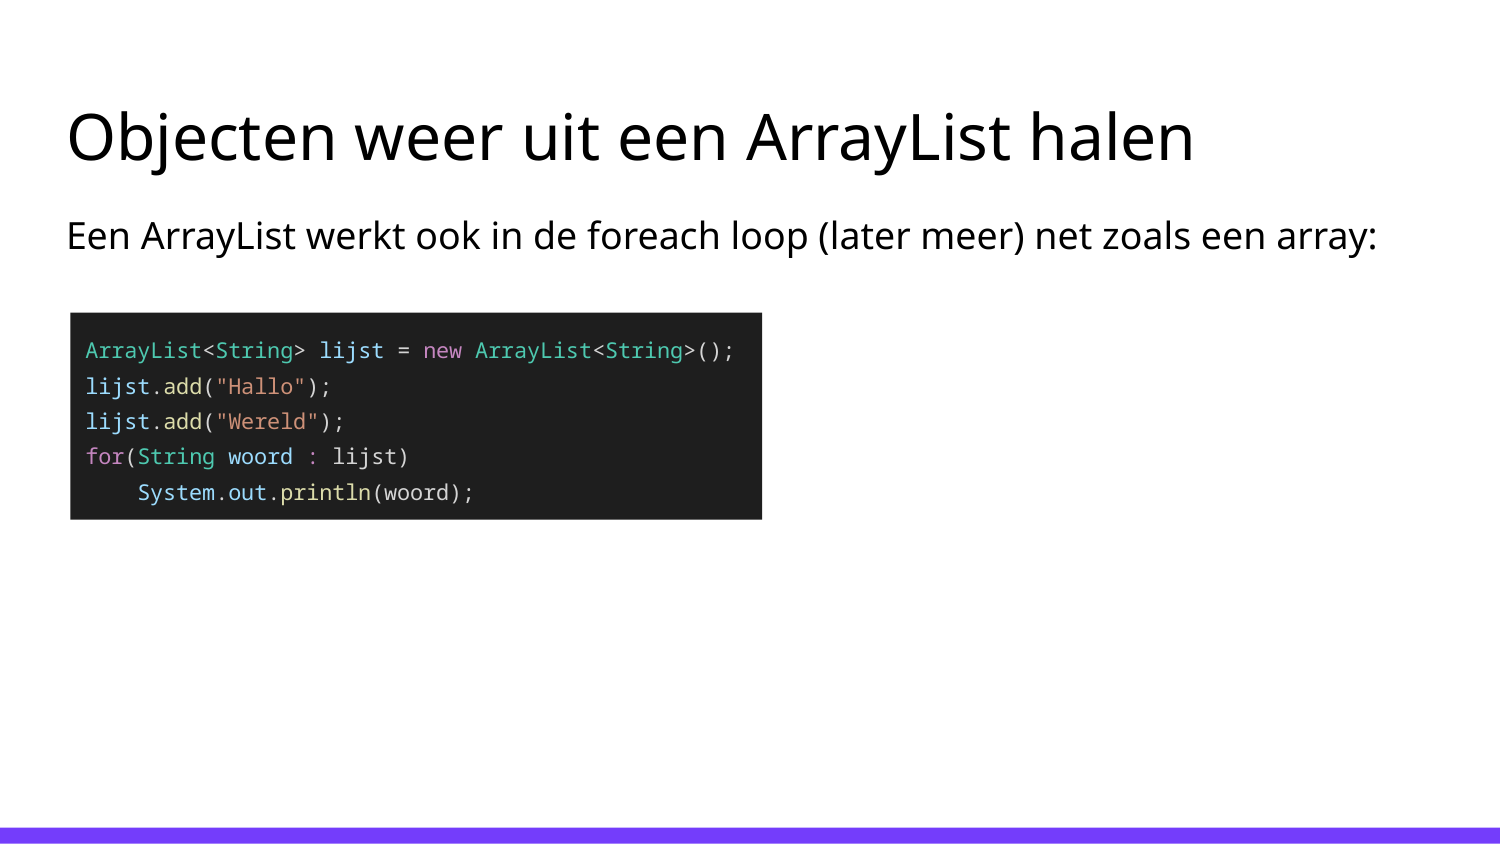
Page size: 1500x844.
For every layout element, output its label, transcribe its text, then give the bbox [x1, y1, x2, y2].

list Een ArrayList werkt ook in de foreach loop (later meer) net zoals een array: [51, 200, 1449, 806]
text_box ArrayList<String> lijst = new ArrayList<String>(); lijst.add("Hallo"); lijst.add("Wereld"); for(String woord : lijst) System.out.println(woord); [70, 312, 763, 520]
title Objecten weer uit een ArrayList halen [51, 51, 1449, 189]
